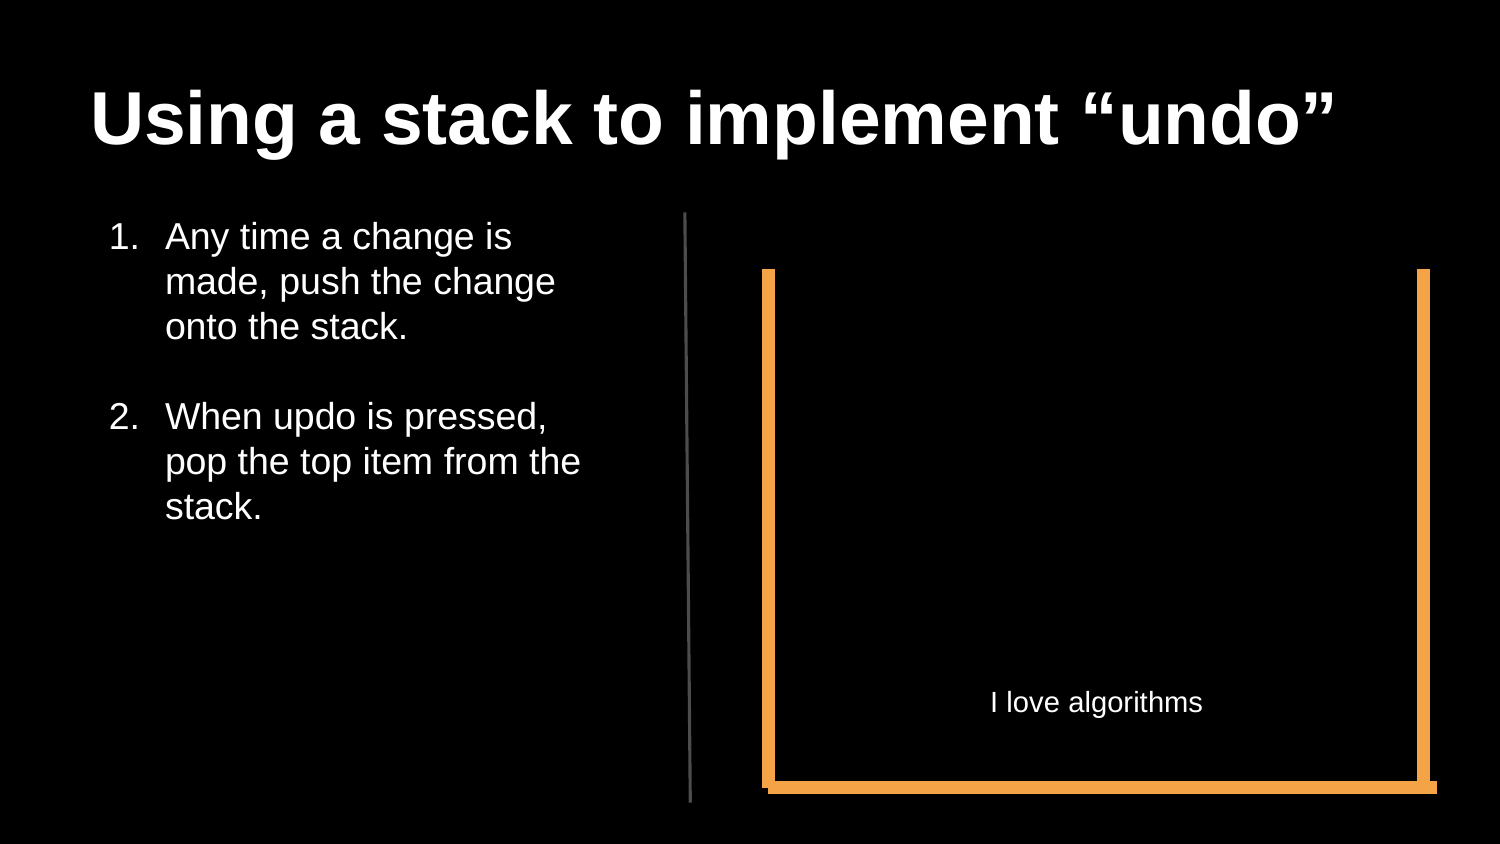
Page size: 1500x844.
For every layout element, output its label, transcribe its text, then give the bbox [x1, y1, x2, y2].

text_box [768, 268, 1438, 788]
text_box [684, 212, 691, 803]
title Using a stack to implement “undo” [75, 33, 1425, 175]
list Any time a change is made, push the change onto the stack. When updo is pressed, pop the top item from the stack. [75, 196, 621, 808]
